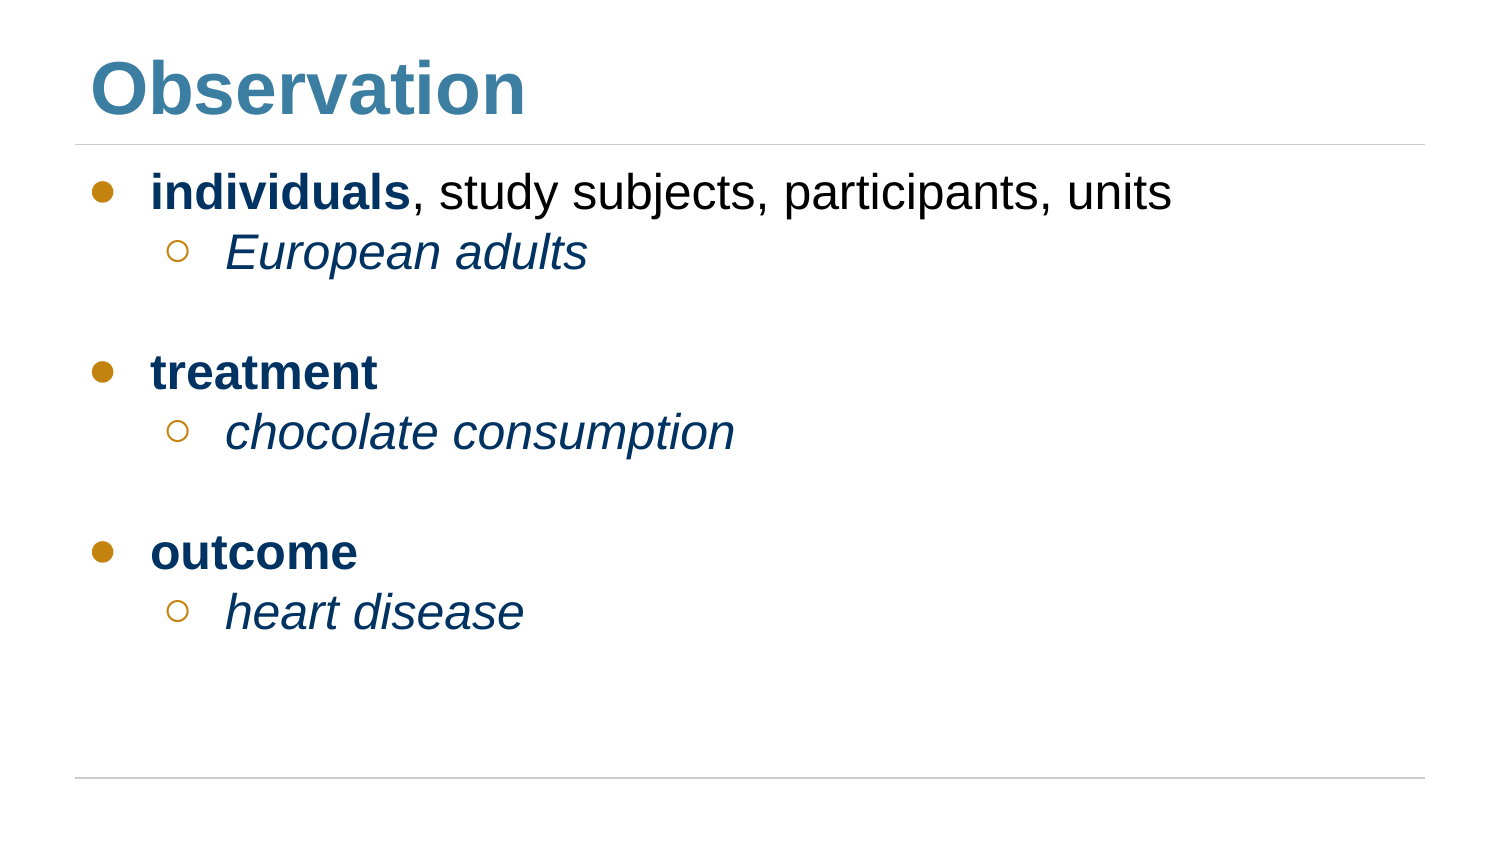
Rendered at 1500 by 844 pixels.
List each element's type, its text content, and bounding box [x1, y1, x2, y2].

title Observation [75, 33, 1175, 145]
list individuals, study subjects, participants, units European adults treatment chocolate consumption outcome heart disease [75, 159, 1425, 754]
